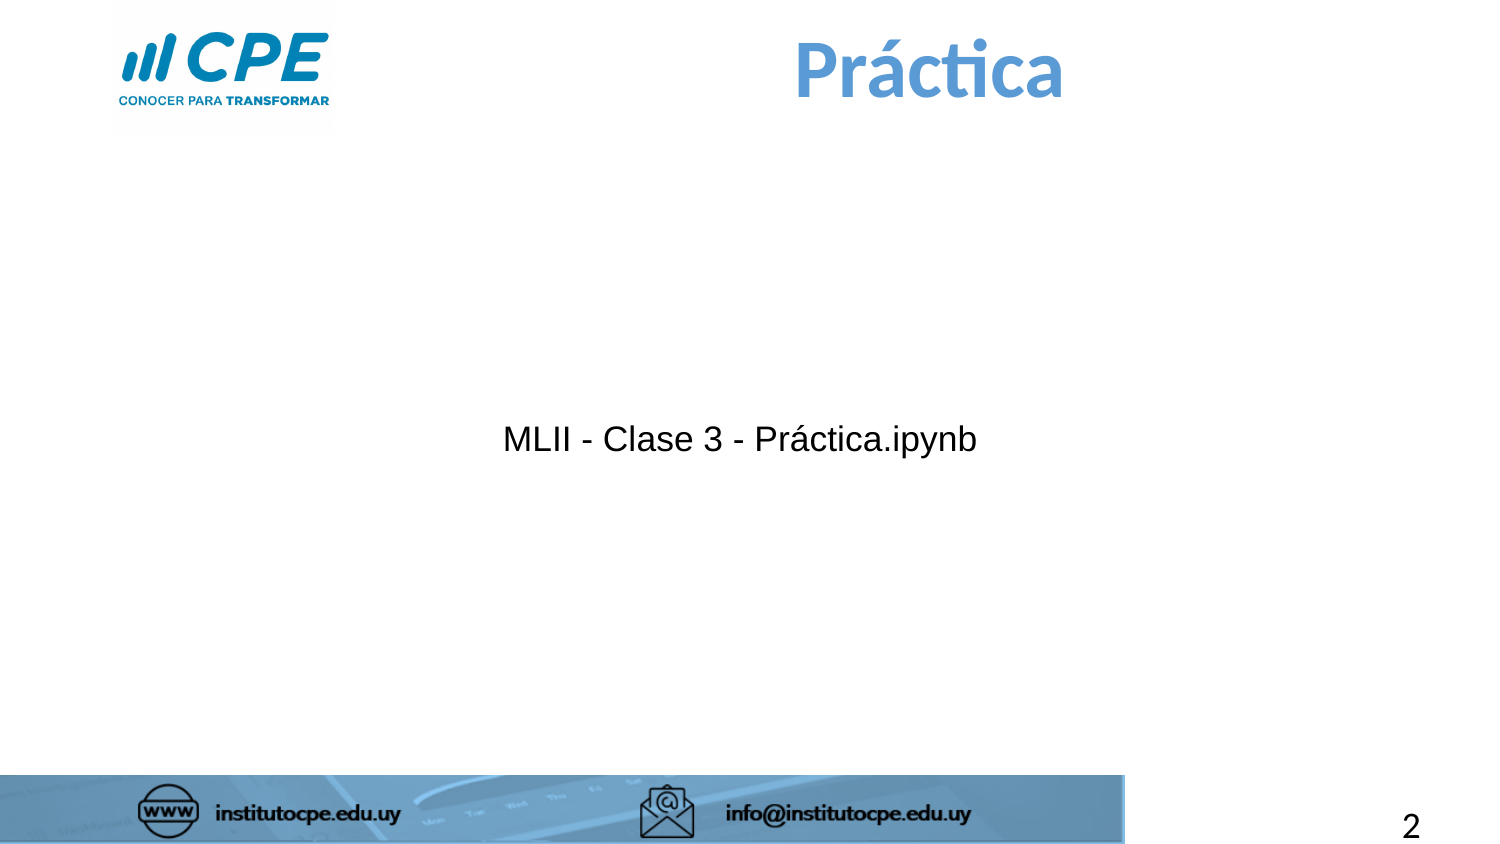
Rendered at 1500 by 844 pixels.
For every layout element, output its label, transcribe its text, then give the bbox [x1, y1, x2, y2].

picture [0, 775, 1126, 844]
picture [112, 0, 333, 139]
text_box ‹#› [1386, 793, 1500, 826]
title MLII - Clase 3 - Práctica.ipynb [54, 175, 1426, 704]
title Práctica [424, 29, 1437, 112]
